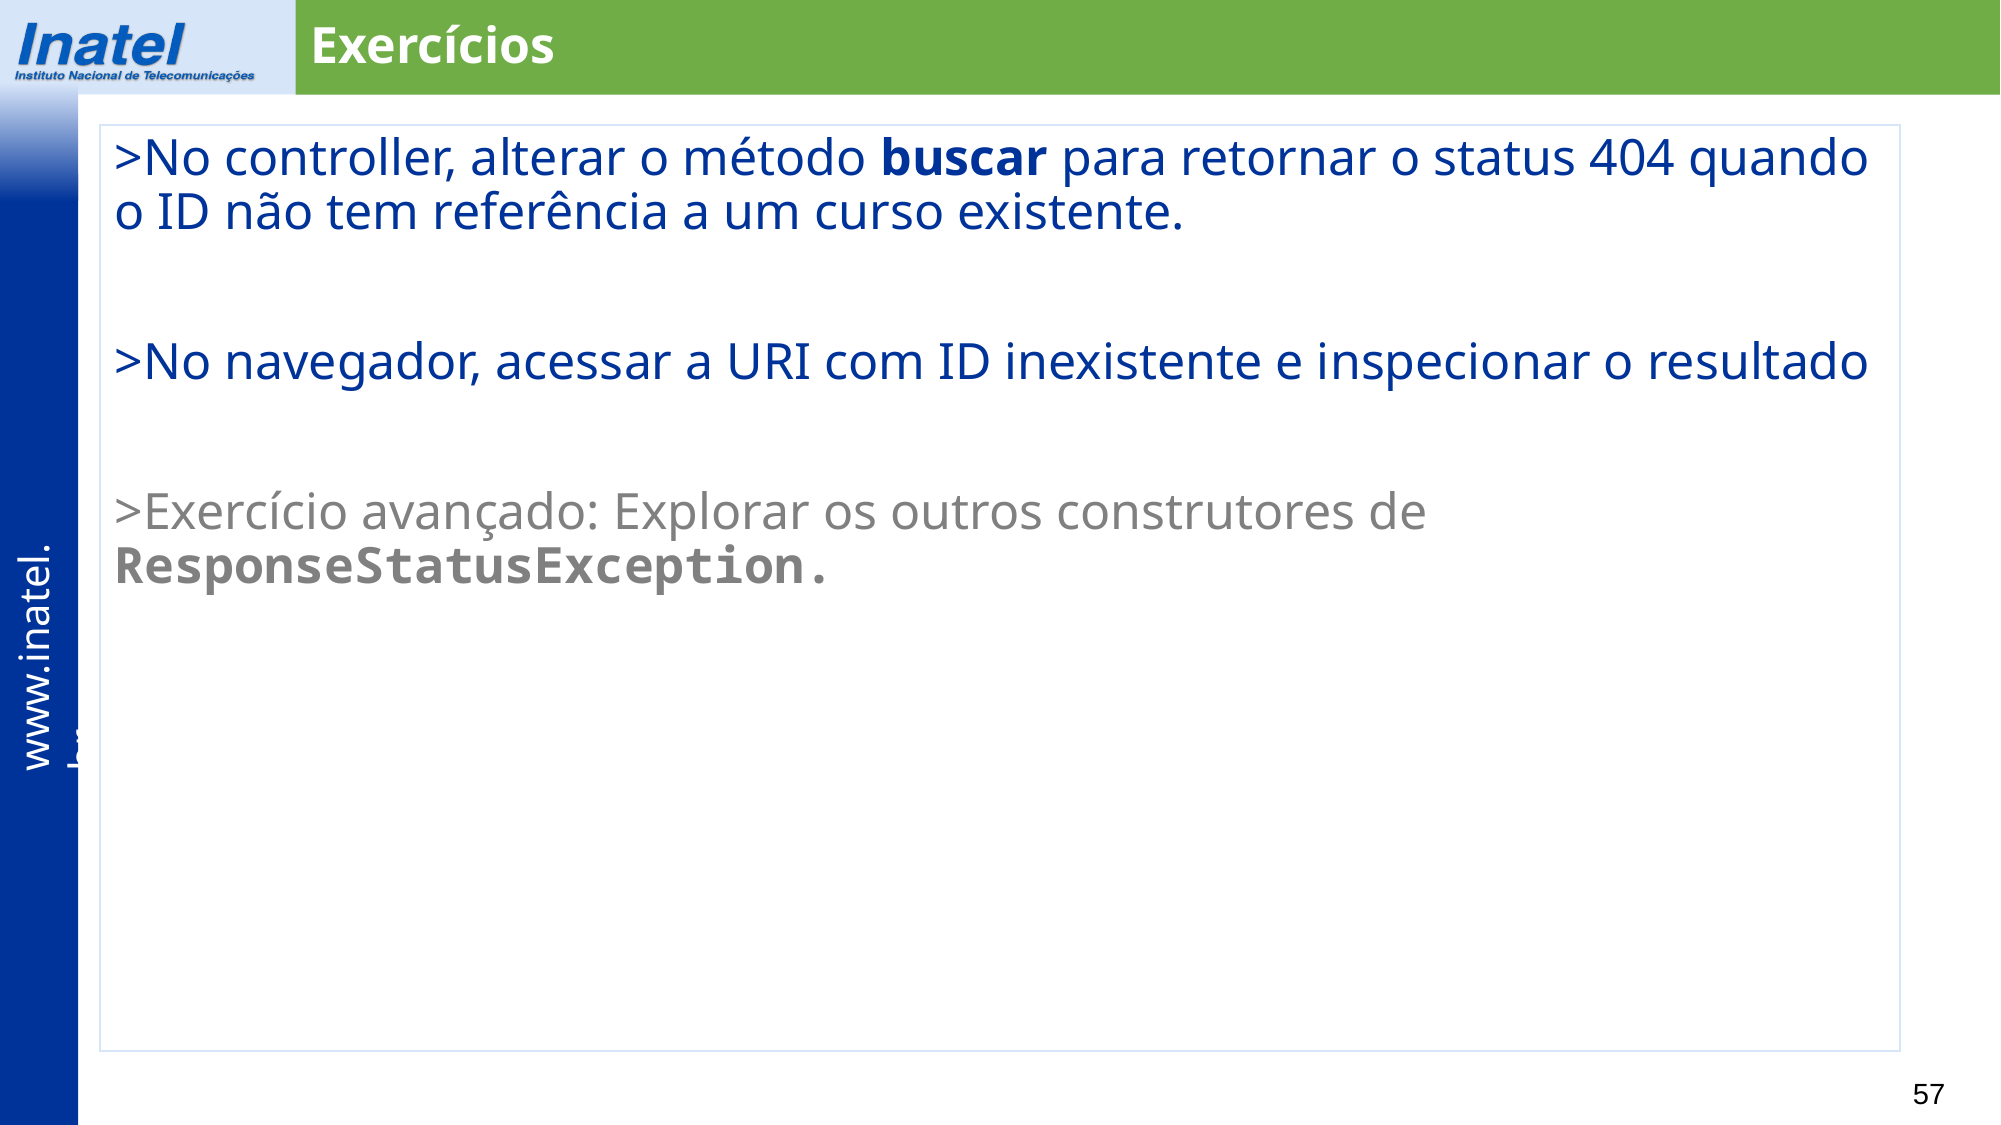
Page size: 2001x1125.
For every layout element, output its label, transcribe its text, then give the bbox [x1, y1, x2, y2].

text_box >No controller, alterar o método buscar para retornar o status 404 quando o ID não tem referência a um curso existente. >No navegador, acessar a URI com ID inexistente e inspecionar o resultado >Exercício avançado: Explorar os outros construtores de ResponseStatusException. [99, 124, 1901, 1052]
picture [12, 20, 258, 85]
text_box Exercícios [295, 0, 2000, 96]
